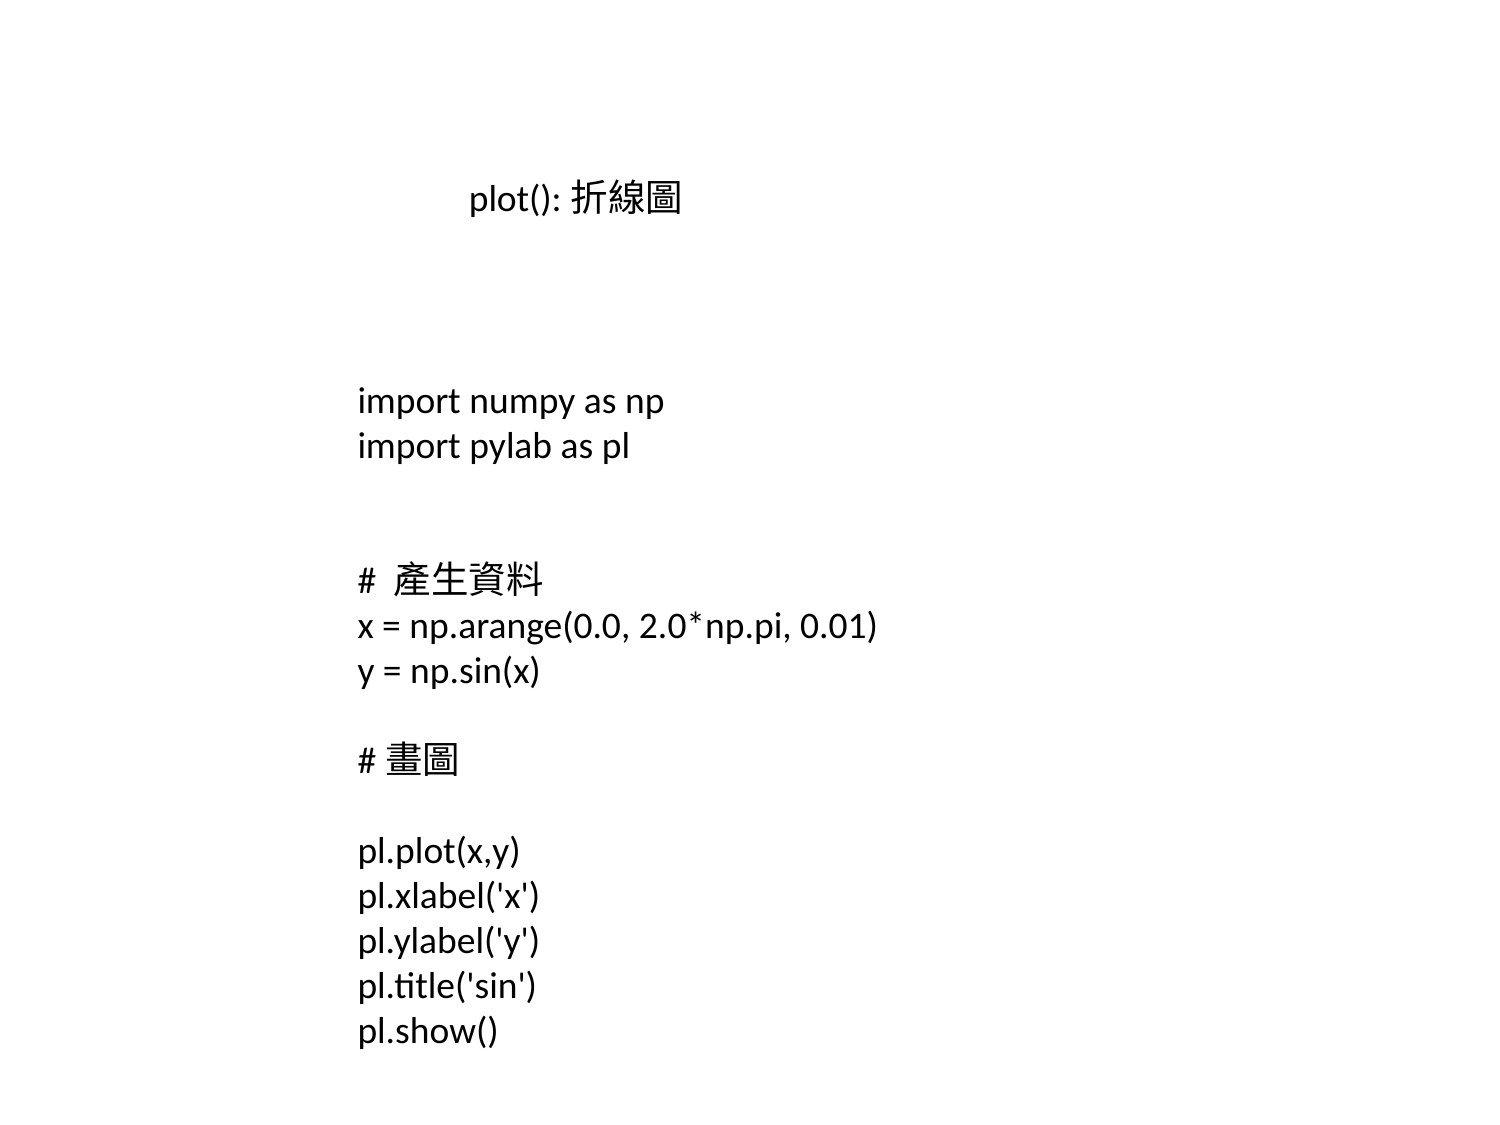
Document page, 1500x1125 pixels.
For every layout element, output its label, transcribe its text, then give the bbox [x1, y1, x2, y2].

text_box plot():折線圖 [454, 166, 698, 227]
text_box import numpy as np import pylab as pl # 產生資料 x = np.arange(0.0, 2.0*np.pi, 0.01) y = np.sin(x) #畫圖 pl.plot(x,y) pl.xlabel('x') pl.ylabel('y') pl.title('sin') pl.show() [342, 368, 902, 1103]
